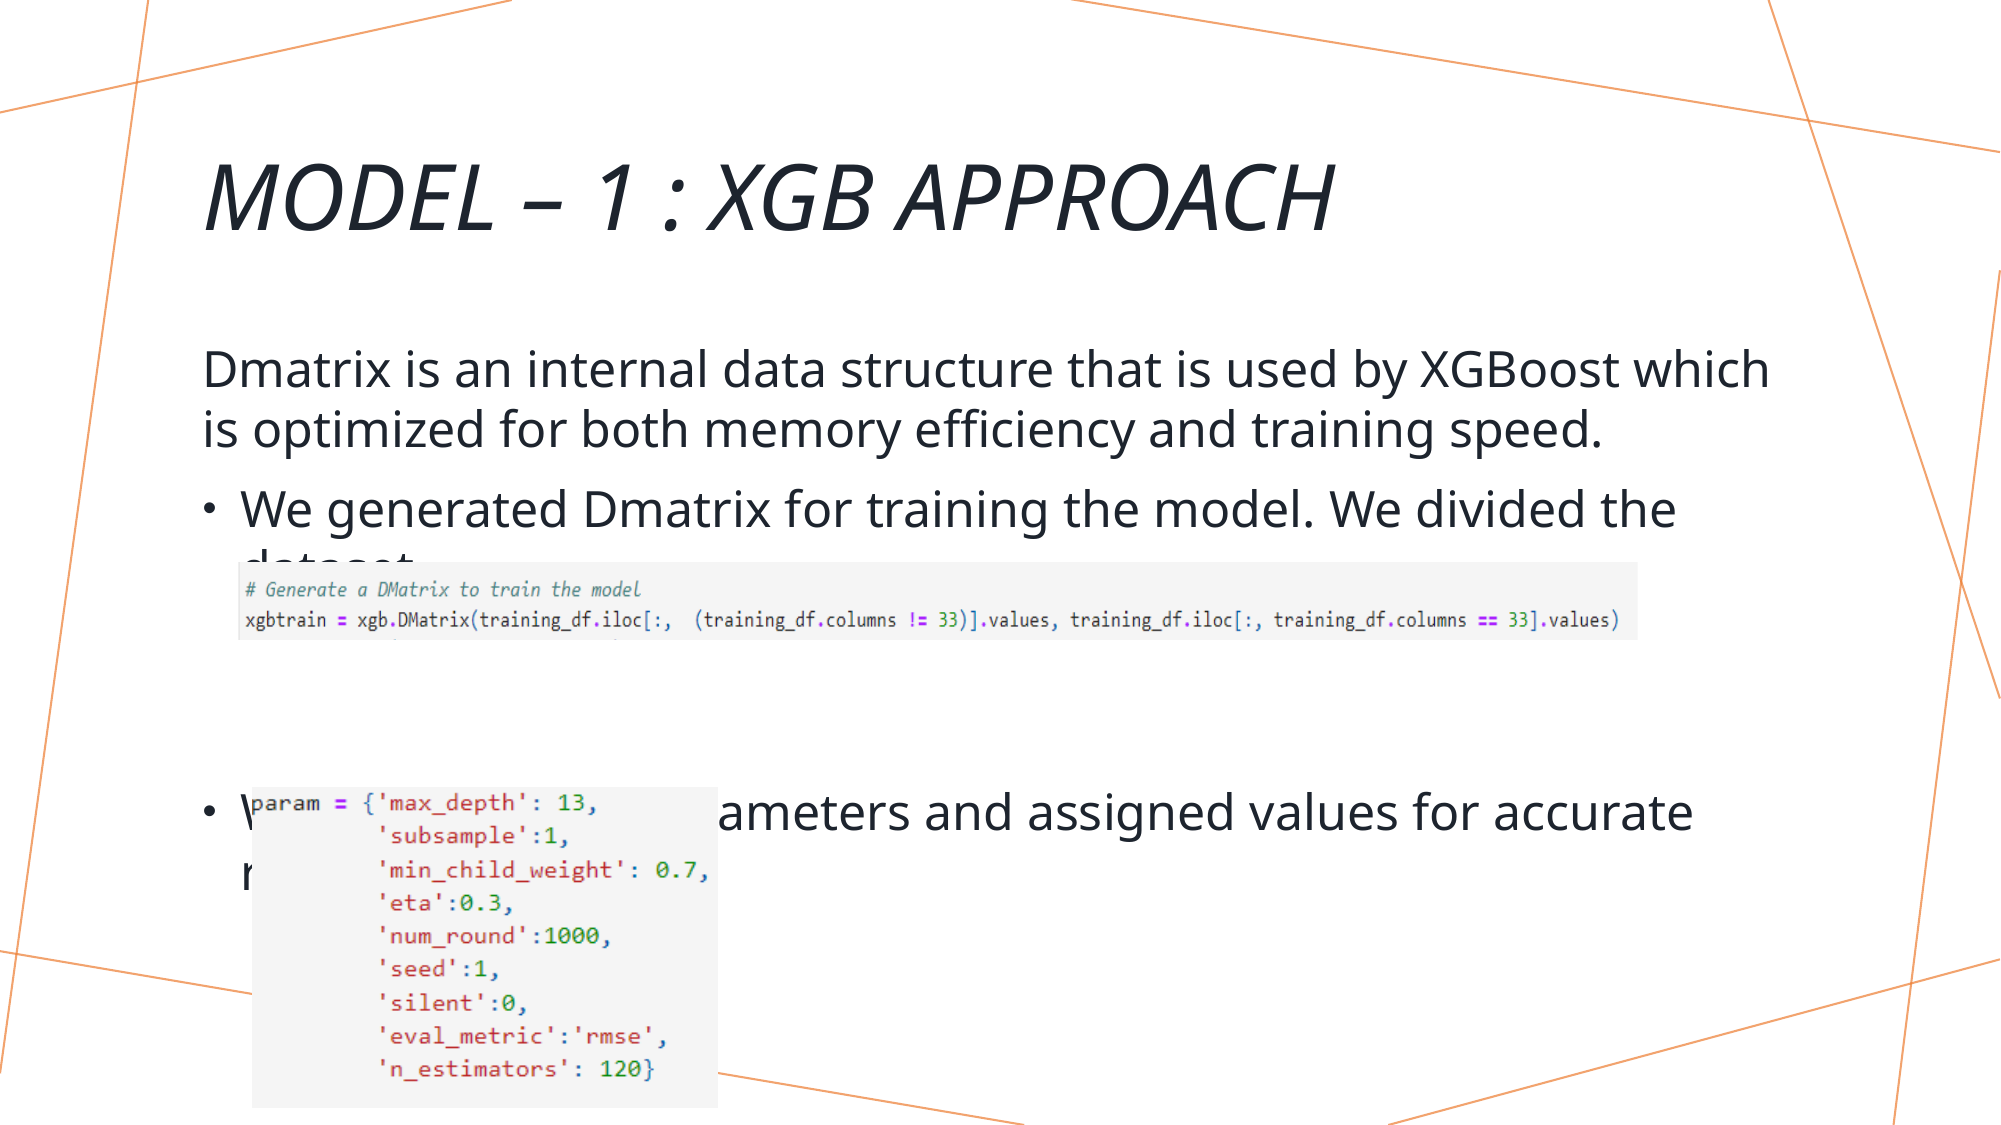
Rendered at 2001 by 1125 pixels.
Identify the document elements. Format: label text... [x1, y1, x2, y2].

title Model – 1 : xgb Approach [187, 87, 1813, 315]
picture [251, 787, 718, 1109]
list Dmatrix is an internal data structure that is used by XGBoost which is optimized for both memory efficiency and training speed. We generated Dmatrix for training the model. We divided the dataset We used various parameters and assigned values for accurate results. [187, 329, 1813, 990]
picture [234, 562, 1638, 640]
